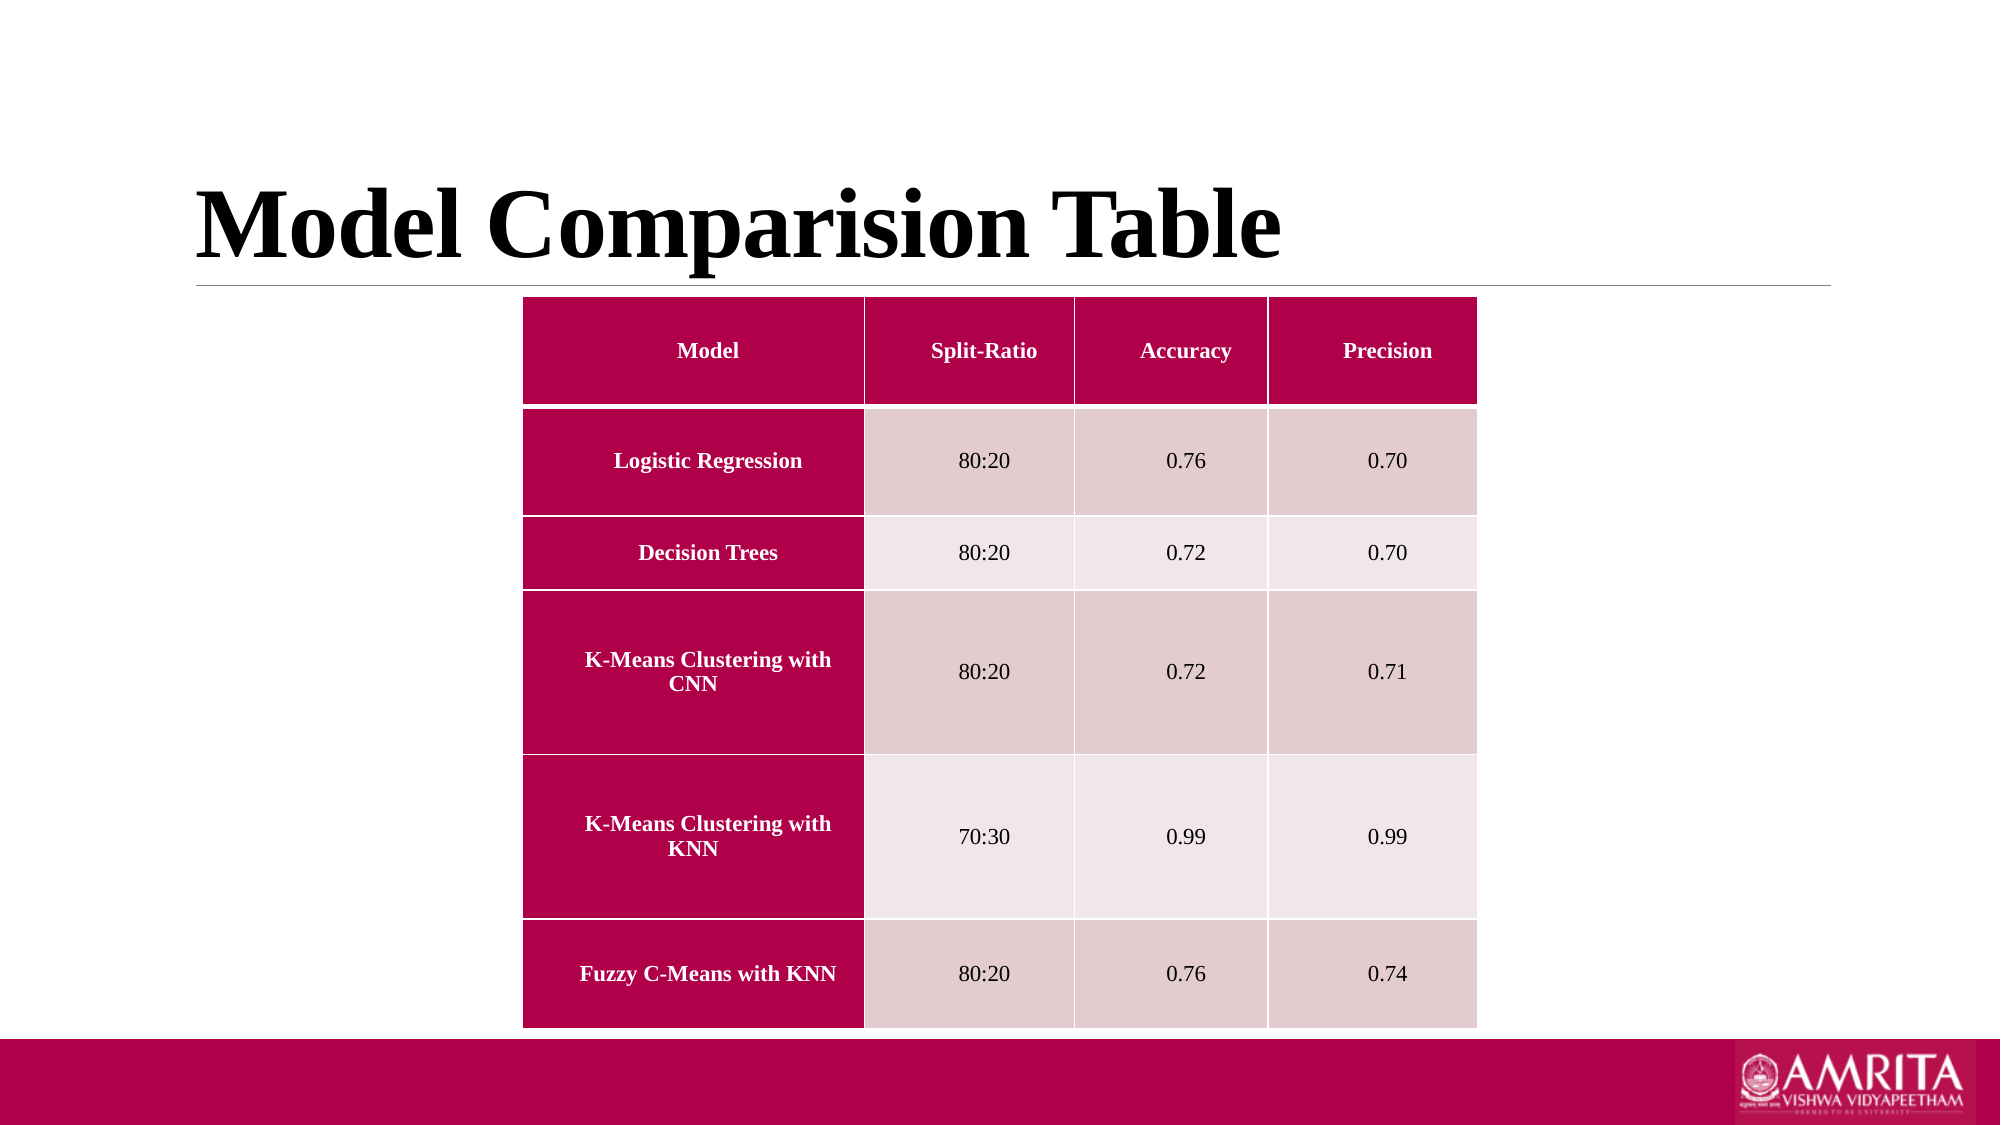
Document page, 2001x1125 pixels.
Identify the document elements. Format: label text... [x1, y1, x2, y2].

table_cell 0.76 [1075, 920, 1267, 1028]
picture [1734, 1039, 1977, 1125]
table_cell 80:20 [865, 591, 1074, 754]
table_cell 0.70 [1269, 517, 1477, 589]
table_cell 0.71 [1269, 591, 1477, 754]
table_cell K-Means Clustering with KNN [523, 755, 864, 918]
table_header Model [523, 297, 864, 404]
table_cell Decision Trees [523, 517, 864, 589]
table_header Accuracy [1075, 297, 1267, 404]
table_cell 70:30 [865, 755, 1074, 918]
table_header Precision [1269, 297, 1477, 404]
table_cell 0.99 [1075, 755, 1267, 918]
table_cell 0.76 [1075, 409, 1267, 515]
table_cell Fuzzy C-Means with KNN [523, 920, 864, 1028]
table_cell 0.99 [1269, 755, 1477, 918]
table_cell K-Means Clustering with CNN [523, 591, 864, 754]
table_header Split-Ratio [865, 297, 1074, 404]
table_cell 80:20 [865, 409, 1074, 515]
table_cell 0.72 [1075, 517, 1267, 589]
table_cell Logistic Regression [523, 409, 864, 515]
table_cell 80:20 [865, 517, 1074, 589]
table_cell 0.72 [1075, 591, 1267, 754]
table_cell 0.74 [1269, 920, 1477, 1028]
table_cell 80:20 [865, 920, 1074, 1028]
table_cell 0.70 [1269, 409, 1477, 515]
title Model Comparision Table [180, 47, 1975, 285]
